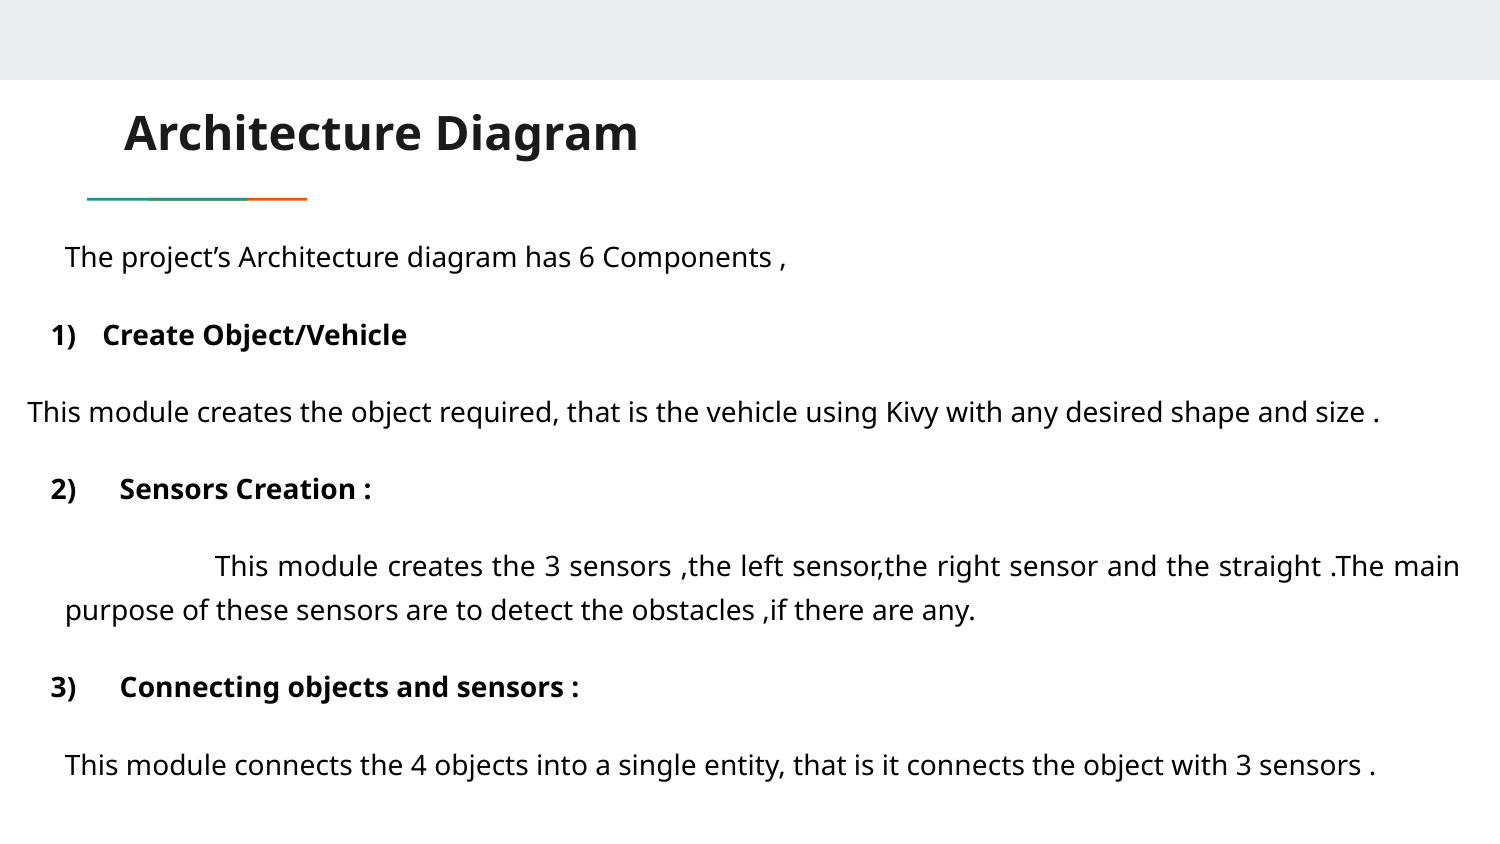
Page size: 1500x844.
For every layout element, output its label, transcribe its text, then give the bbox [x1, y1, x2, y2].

title Architecture Diagram [109, 87, 1371, 176]
list The project’s Architecture diagram has 6 Components , Create Object/Vehicle This module creates the object required, that is the vehicle using Kivy with any desired shape and size . 2) Sensors Creation : This module creates the 3 sensors ,the left sensor,the right sensor and the straight .The main purpose of these sensors are to detect the obstacles ,if there are any. 3) Connecting objects and sensors : This module connects the 4 objects into a single entity, that is it connects the object with 3 sensors . [12, 214, 1479, 825]
